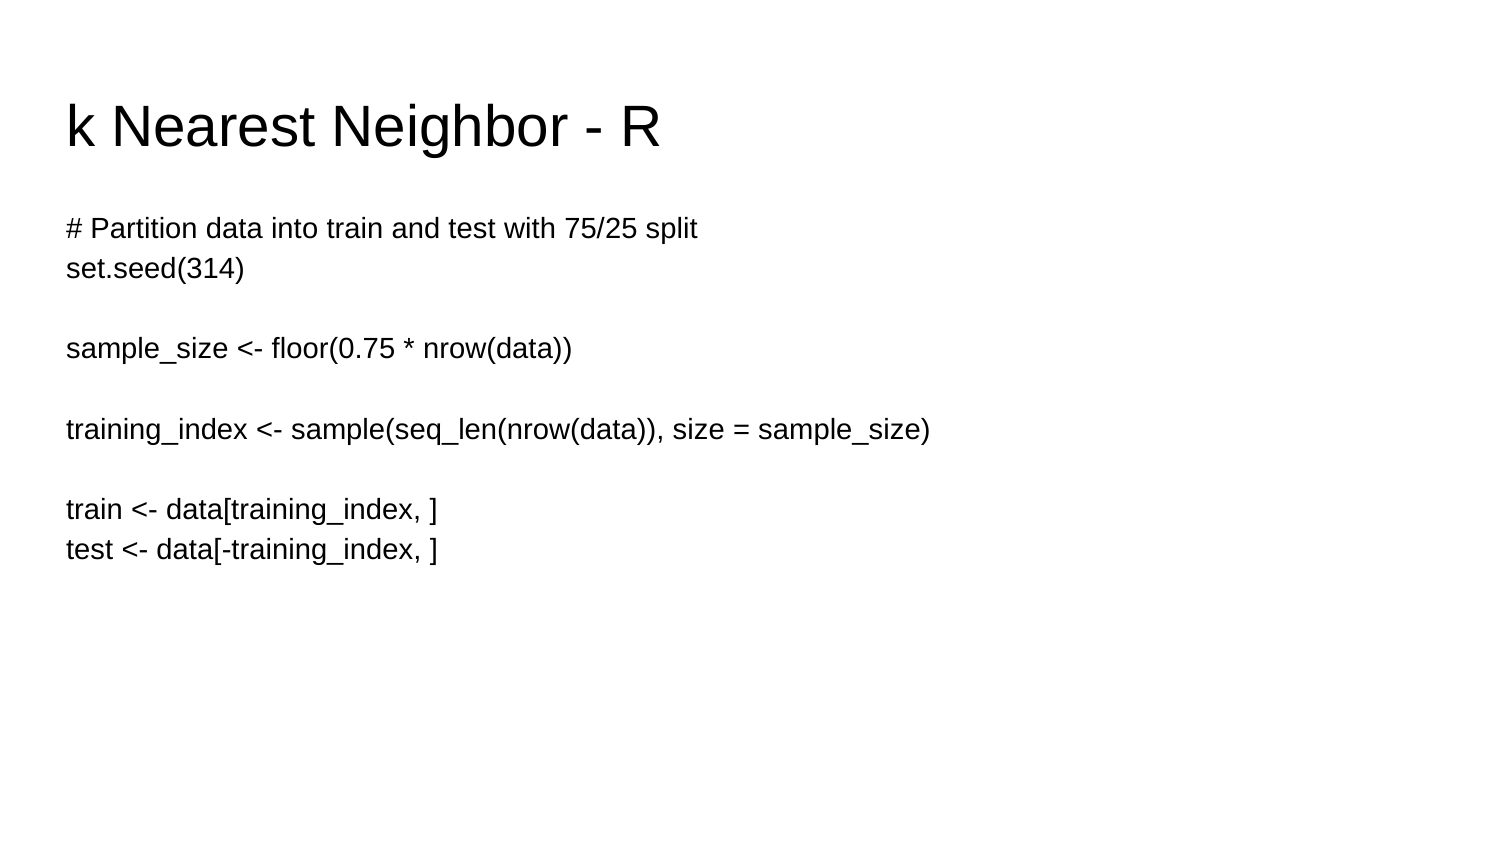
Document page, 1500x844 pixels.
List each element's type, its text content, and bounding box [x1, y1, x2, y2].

title k Nearest Neighbor - R [51, 72, 1449, 167]
list # Partition data into train and test with 75/25 split set.seed(314) sample_size <- floor(0.75 * nrow(data)) training_index <- sample(seq_len(nrow(data)), size = sample_size) train <- data[training_index, ] test <- data[-training_index, ] [51, 189, 1449, 750]
